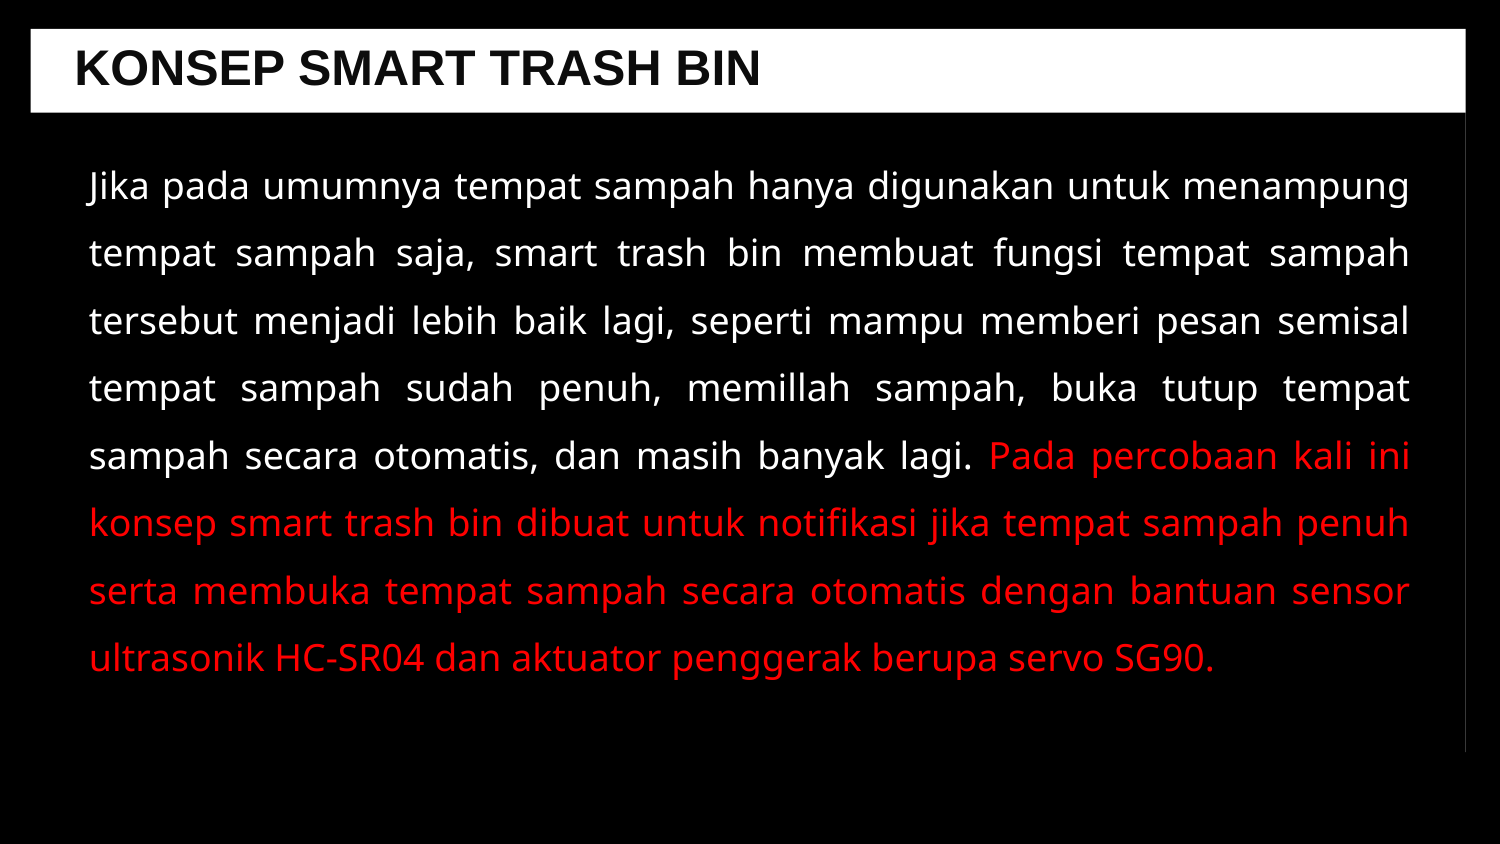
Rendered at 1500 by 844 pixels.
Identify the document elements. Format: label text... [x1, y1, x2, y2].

text_box [28, 112, 1466, 754]
text_box Jika pada umumnya tempat sampah hanya digunakan untuk menampung tempat sampah saja, smart trash bin membuat fungsi tempat sampah tersebut menjadi lebih baik lagi, seperti mampu memberi pesan semisal tempat sampah sudah penuh, memillah sampah, buka tutup tempat sampah secara otomatis, dan masih banyak lagi. Pada percobaan kali ini konsep smart trash bin dibuat untuk notifikasi jika tempat sampah penuh serta membuka tempat sampah secara otomatis dengan bantuan sensor ultrasonik HC-SR04 dan aktuator penggerak berupa servo SG90. [63, 133, 1423, 814]
text_box KONSEP SMART TRASH BIN [63, 30, 1412, 113]
